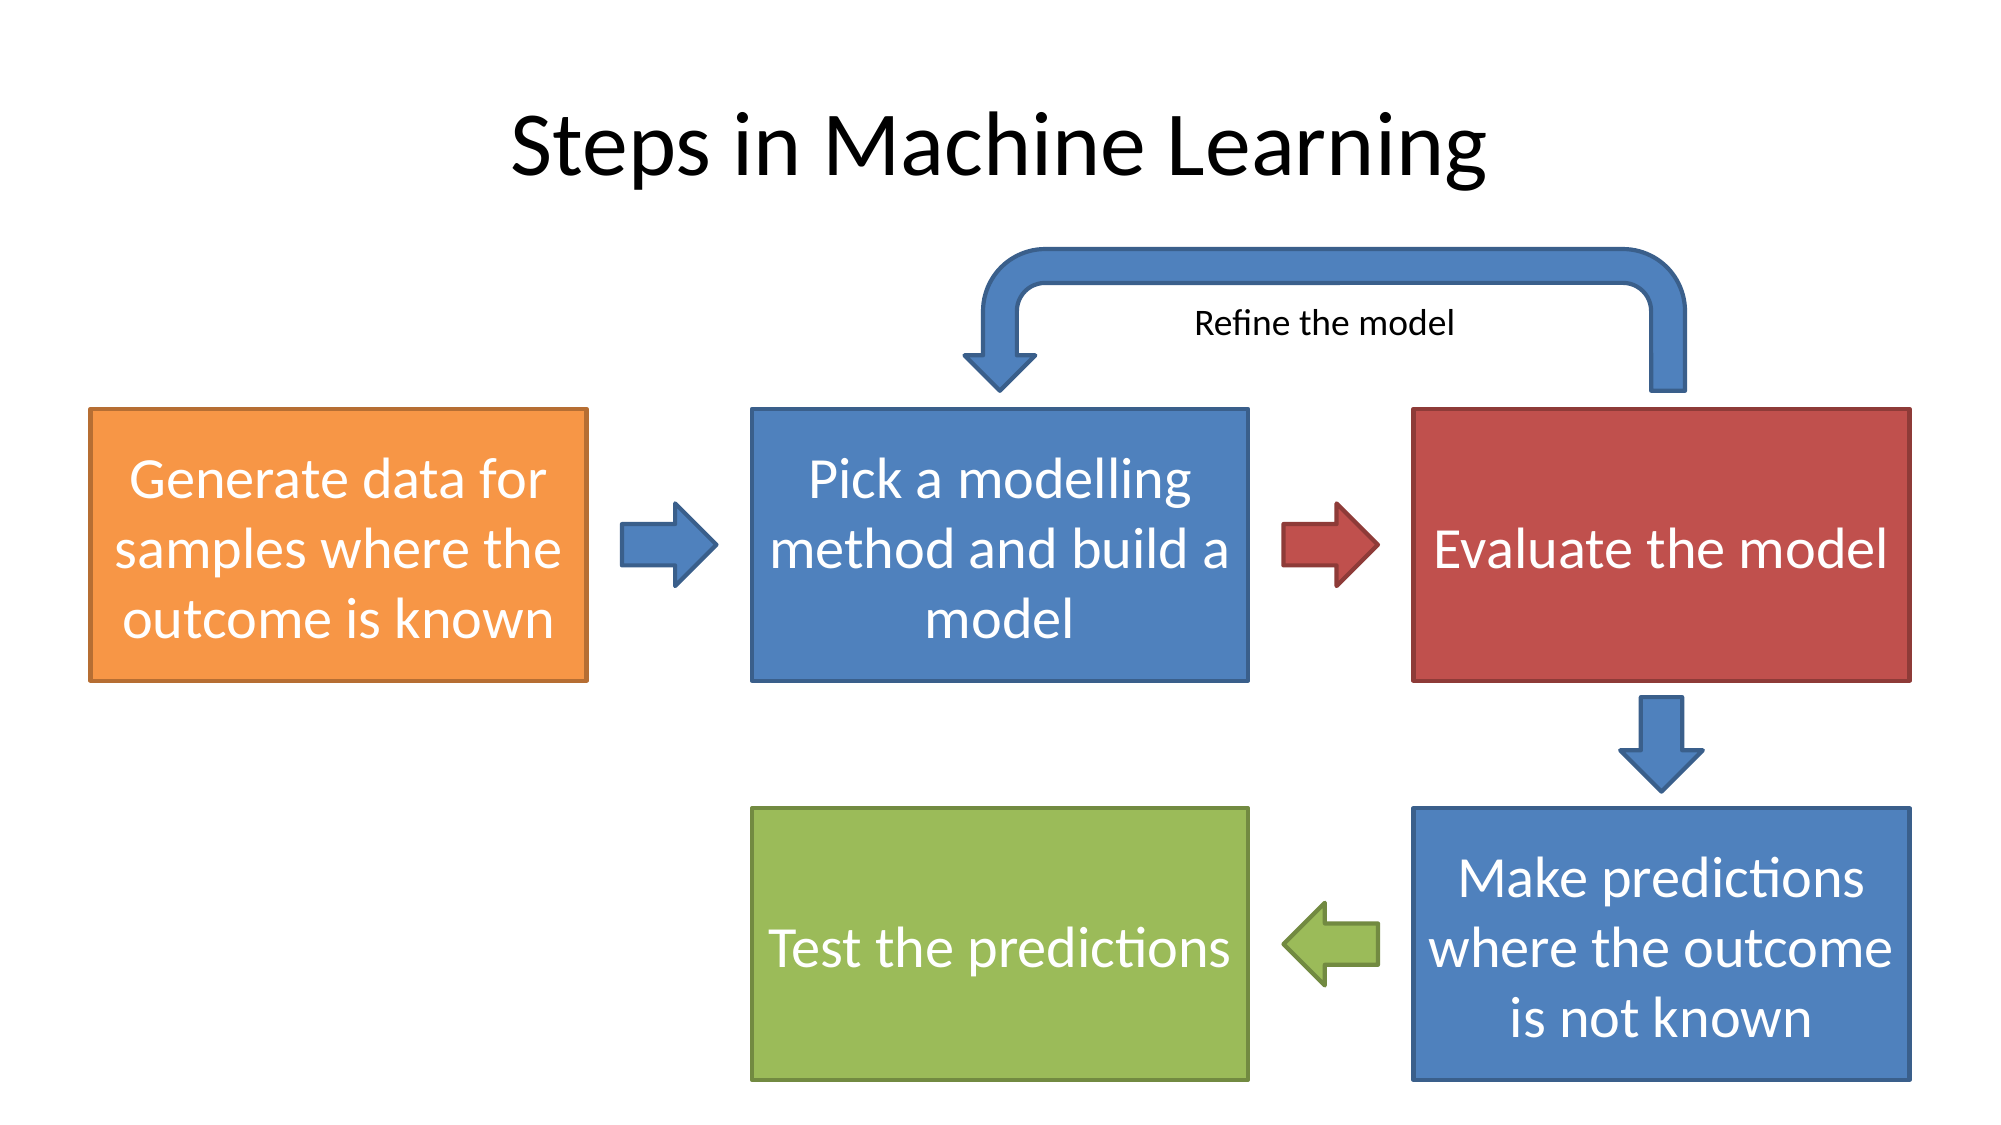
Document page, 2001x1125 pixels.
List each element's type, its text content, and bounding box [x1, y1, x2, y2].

text_box Generate data for samples where the outcome is known [88, 407, 589, 683]
text_box Refine the model [962, 246, 1688, 393]
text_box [621, 408, 1249, 681]
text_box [751, 808, 1379, 1081]
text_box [1413, 696, 1910, 1081]
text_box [1283, 408, 1910, 681]
title Steps in Machine Learning [99, 45, 1900, 233]
